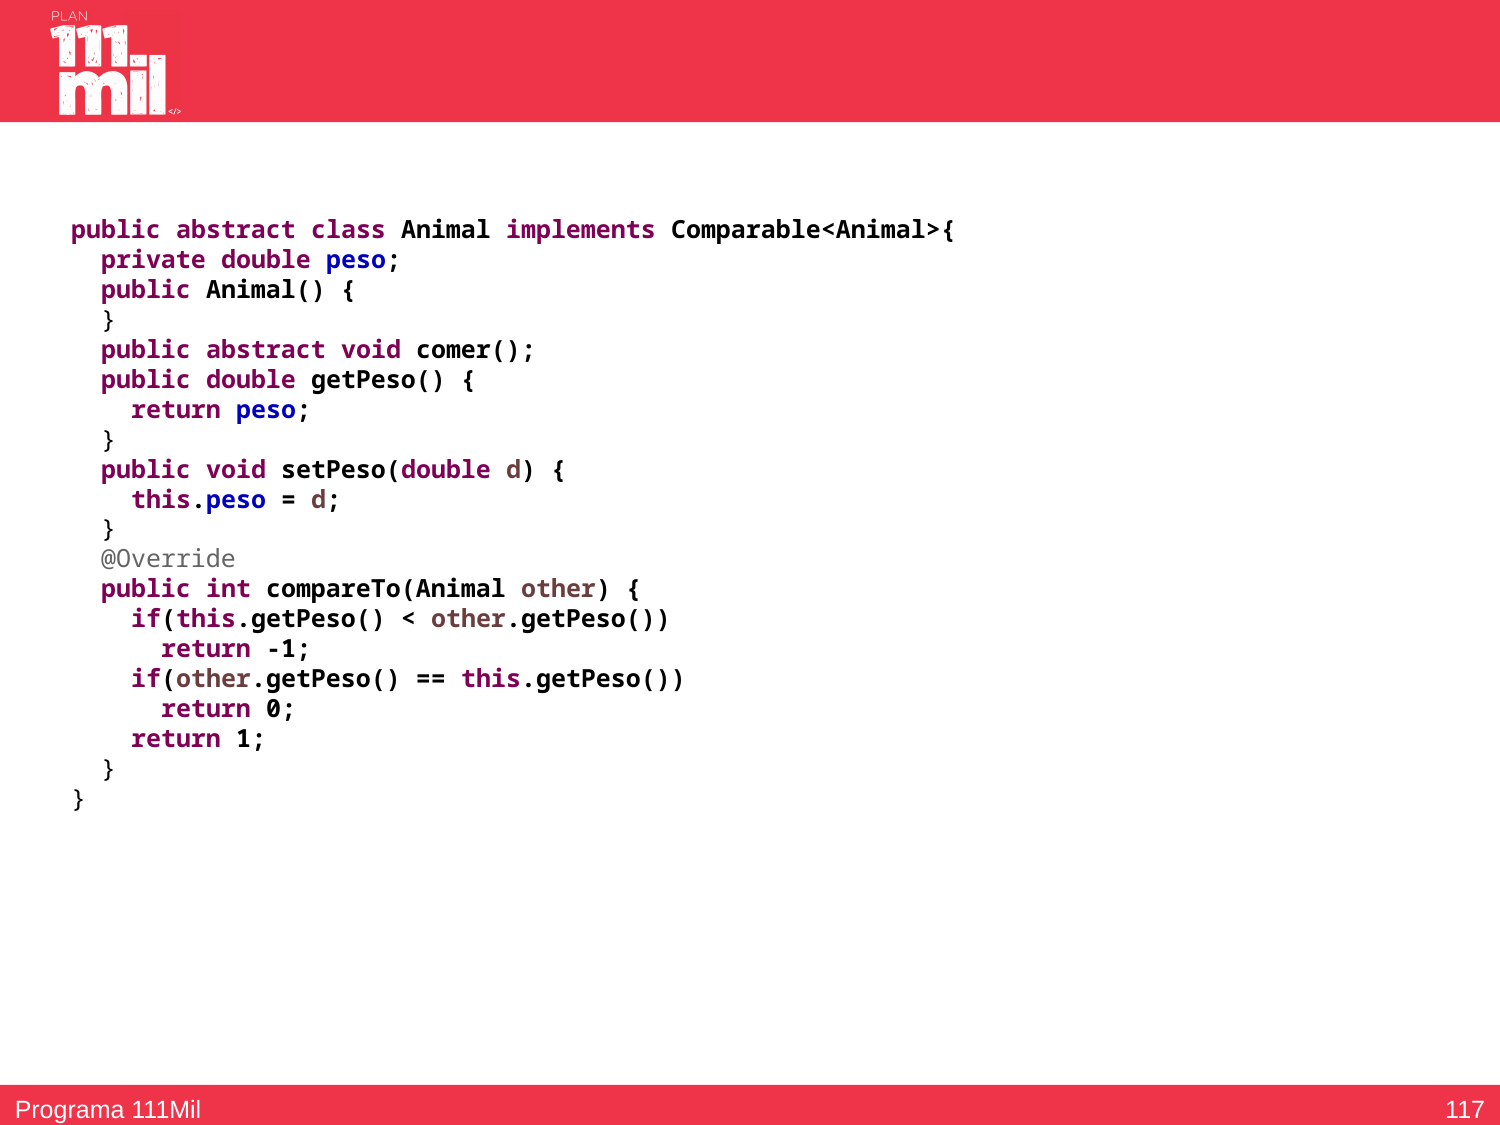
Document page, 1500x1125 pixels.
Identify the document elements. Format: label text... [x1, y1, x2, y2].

text_box public abstract class Animal implements Comparable<Animal>{ private double peso; public Animal() { } public abstract void comer(); public double getPeso() { return peso; } public void setPeso(double d) { this.peso = d; } @Override public int compareTo(Animal other) { if(this.getPeso() < other.getPeso()) return -1; if(other.getPeso() == this.getPeso()) return 0; return 1; } } [56, 206, 1242, 820]
footer Programa 111Mil [0, 1078, 507, 1125]
slide_number 116 [1162, 1078, 1500, 1125]
